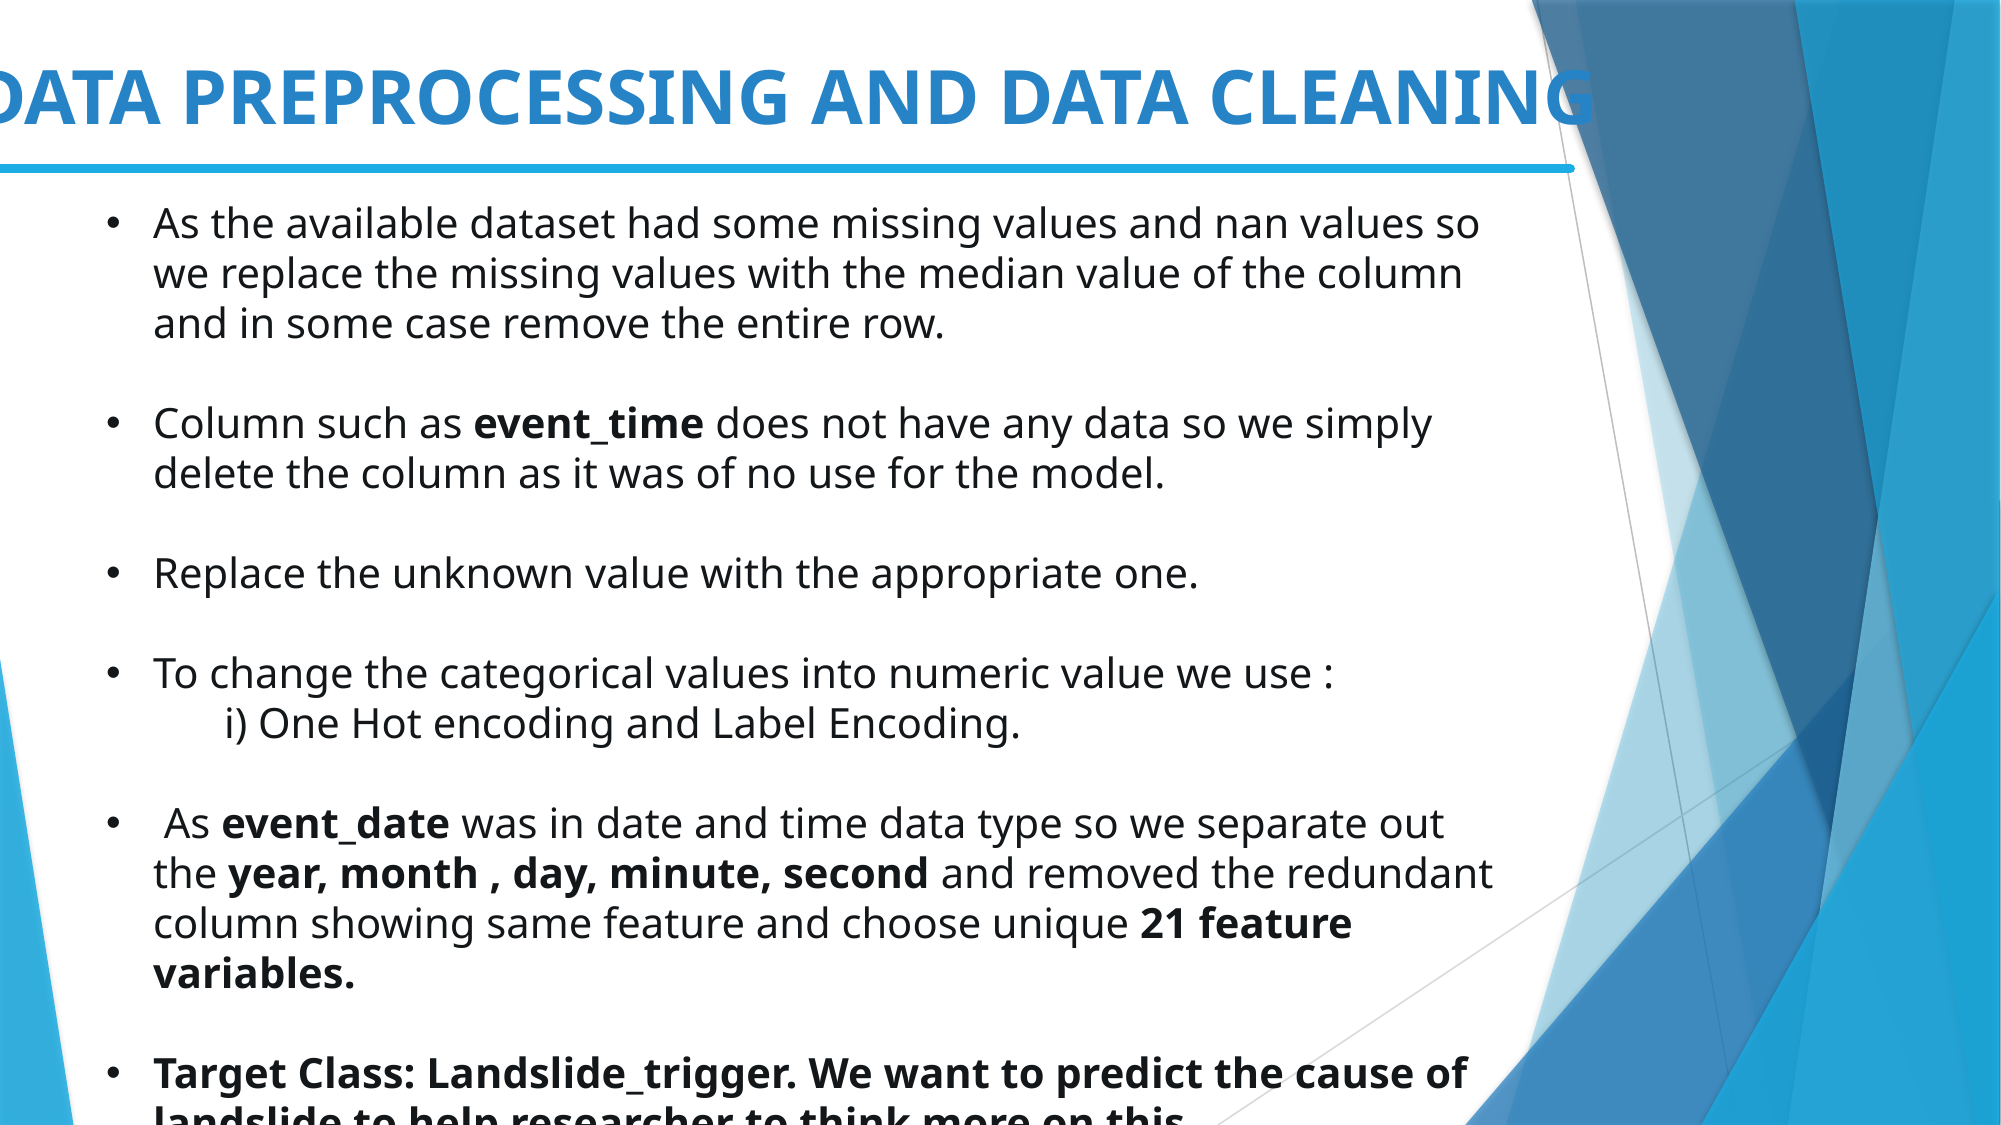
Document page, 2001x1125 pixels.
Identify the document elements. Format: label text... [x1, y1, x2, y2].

text_box DATA PREPROCESSING AND DATA CLEANING [0, 42, 1614, 147]
text_box As the available dataset had some missing values and nan values so we replace the missing values with the median value of the column and in some case remove the entire row. Column such as event_time does not have any data so we simply delete the column as it was of no use for the model. Replace the unknown value with the appropriate one. To change the categorical values into numeric value we use : i) One Hot encoding and Label Encoding. As event_date was in date and time data type so we separate out the year, month , day, minute, second and removed the redundant column showing same feature and choose unique 21 feature variables. Target Class: Landslide_trigger. We want to predict the cause of landslide to help researcher to think more on this. [91, 189, 1526, 1125]
